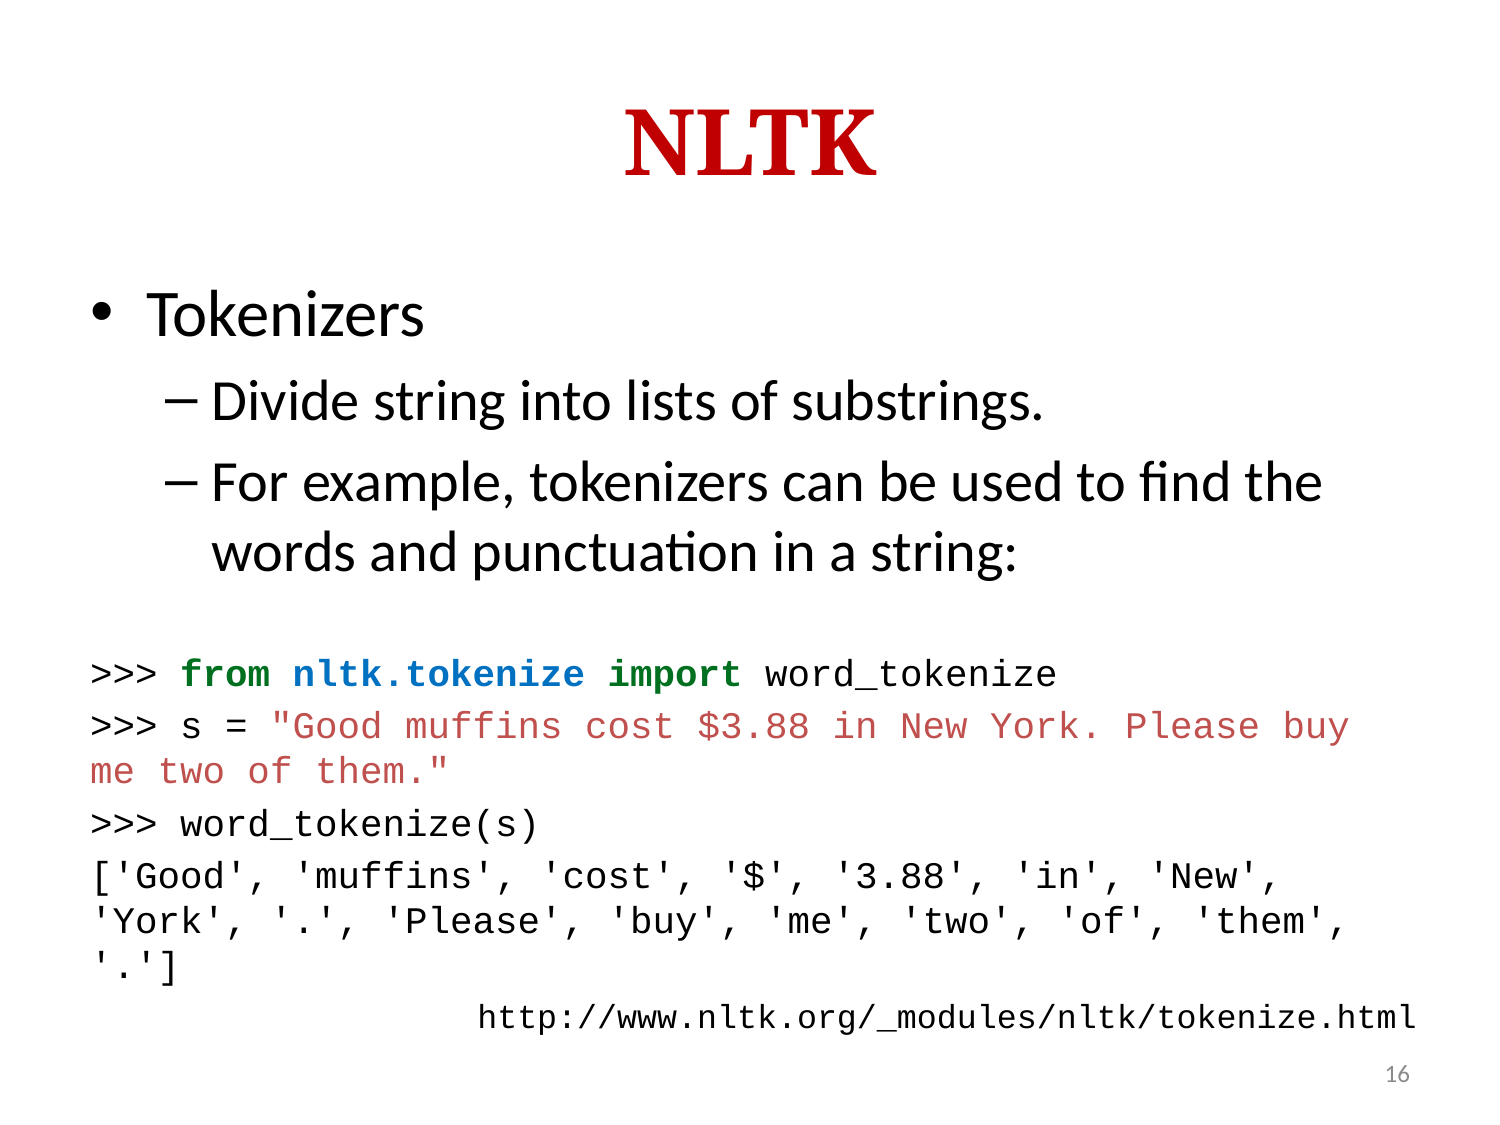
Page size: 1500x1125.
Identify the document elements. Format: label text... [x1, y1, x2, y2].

text_box http://www.nltk.org/_modules/nltk/tokenize.html [462, 987, 1463, 1043]
list Tokenizers Divide string into lists of substrings. For example, tokenizers can be used to find the words and punctuation in a string: >>> from nltk.tokenize import word_tokenize >>> s = "Good muffins cost $3.88 in New York. Please buy me two of them." >>> word_tokenize(s) ['Good', 'muffins', 'cost', '$', '3.88', 'in', 'New', 'York', '.', 'Please', 'buy', 'me', 'two', 'of', 'them', '.'] [75, 262, 1425, 1005]
title NLTK [75, 45, 1425, 233]
slide_number 16 [1074, 1042, 1425, 1103]
